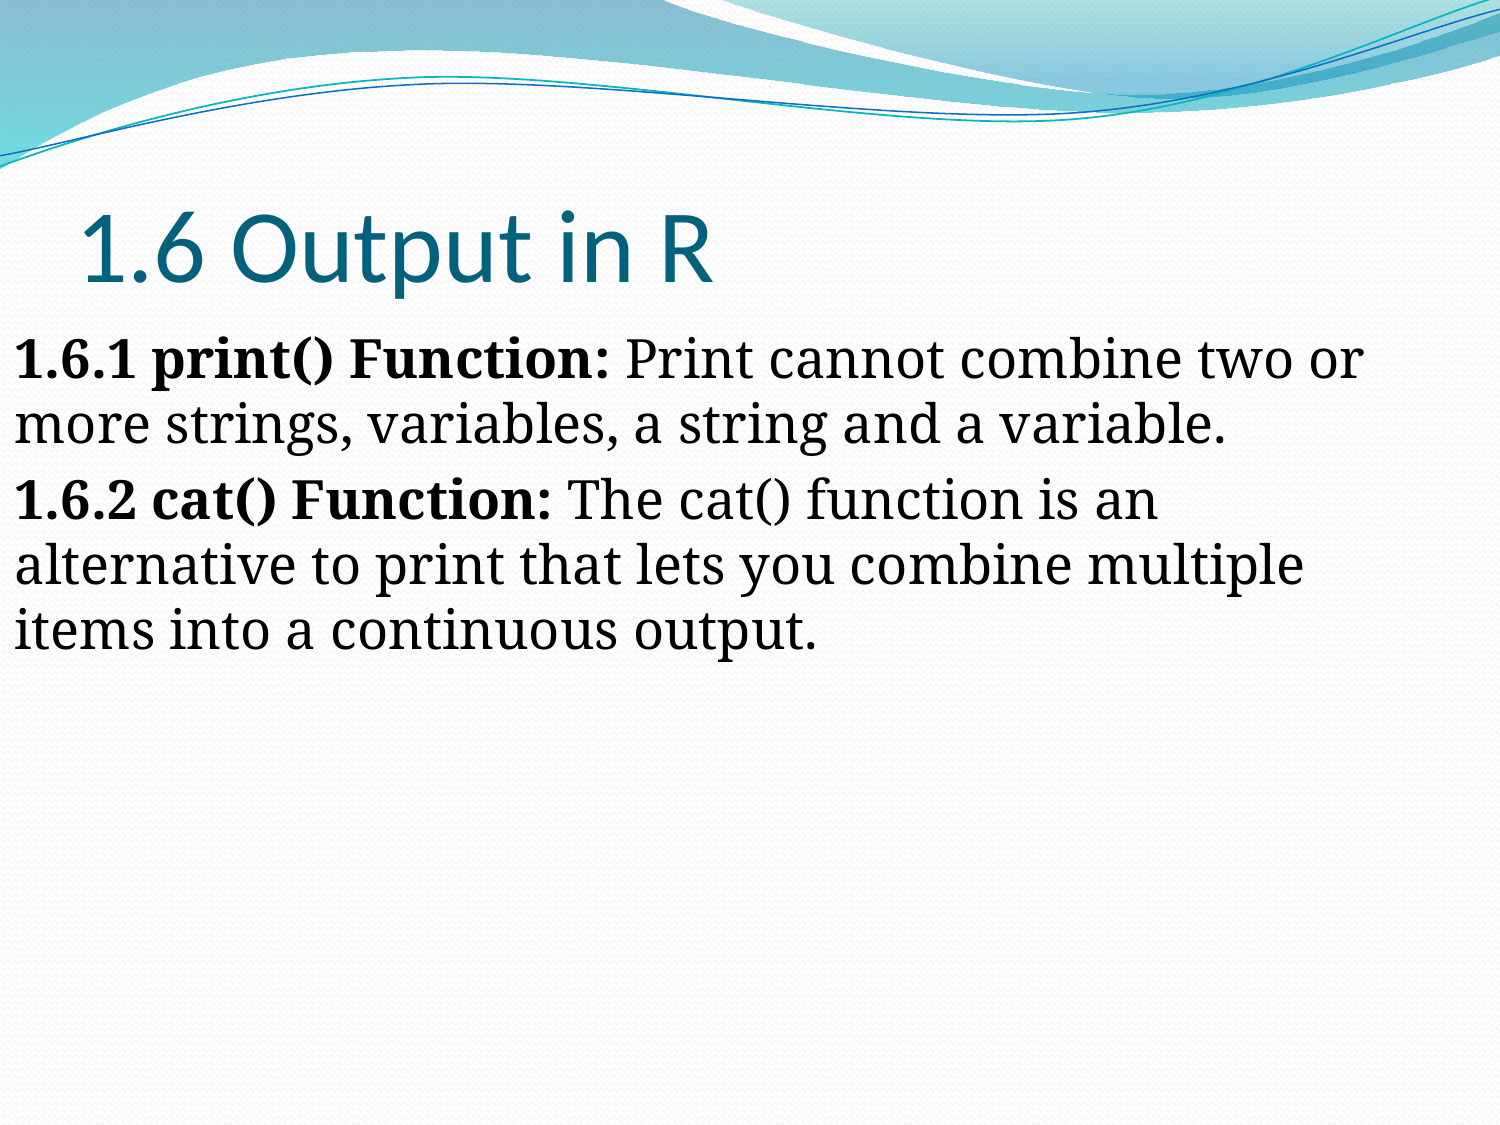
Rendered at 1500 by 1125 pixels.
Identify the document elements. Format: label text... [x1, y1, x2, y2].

title 1.6 Output in R [75, 115, 1425, 303]
list 1.6.1 print() Function: Print cannot combine two or more strings, variables, a string and a variable. 1.6.2 cat() Function: The cat() function is an alternative to print that lets you combine multiple items into a continuous output. [0, 317, 1471, 1038]
